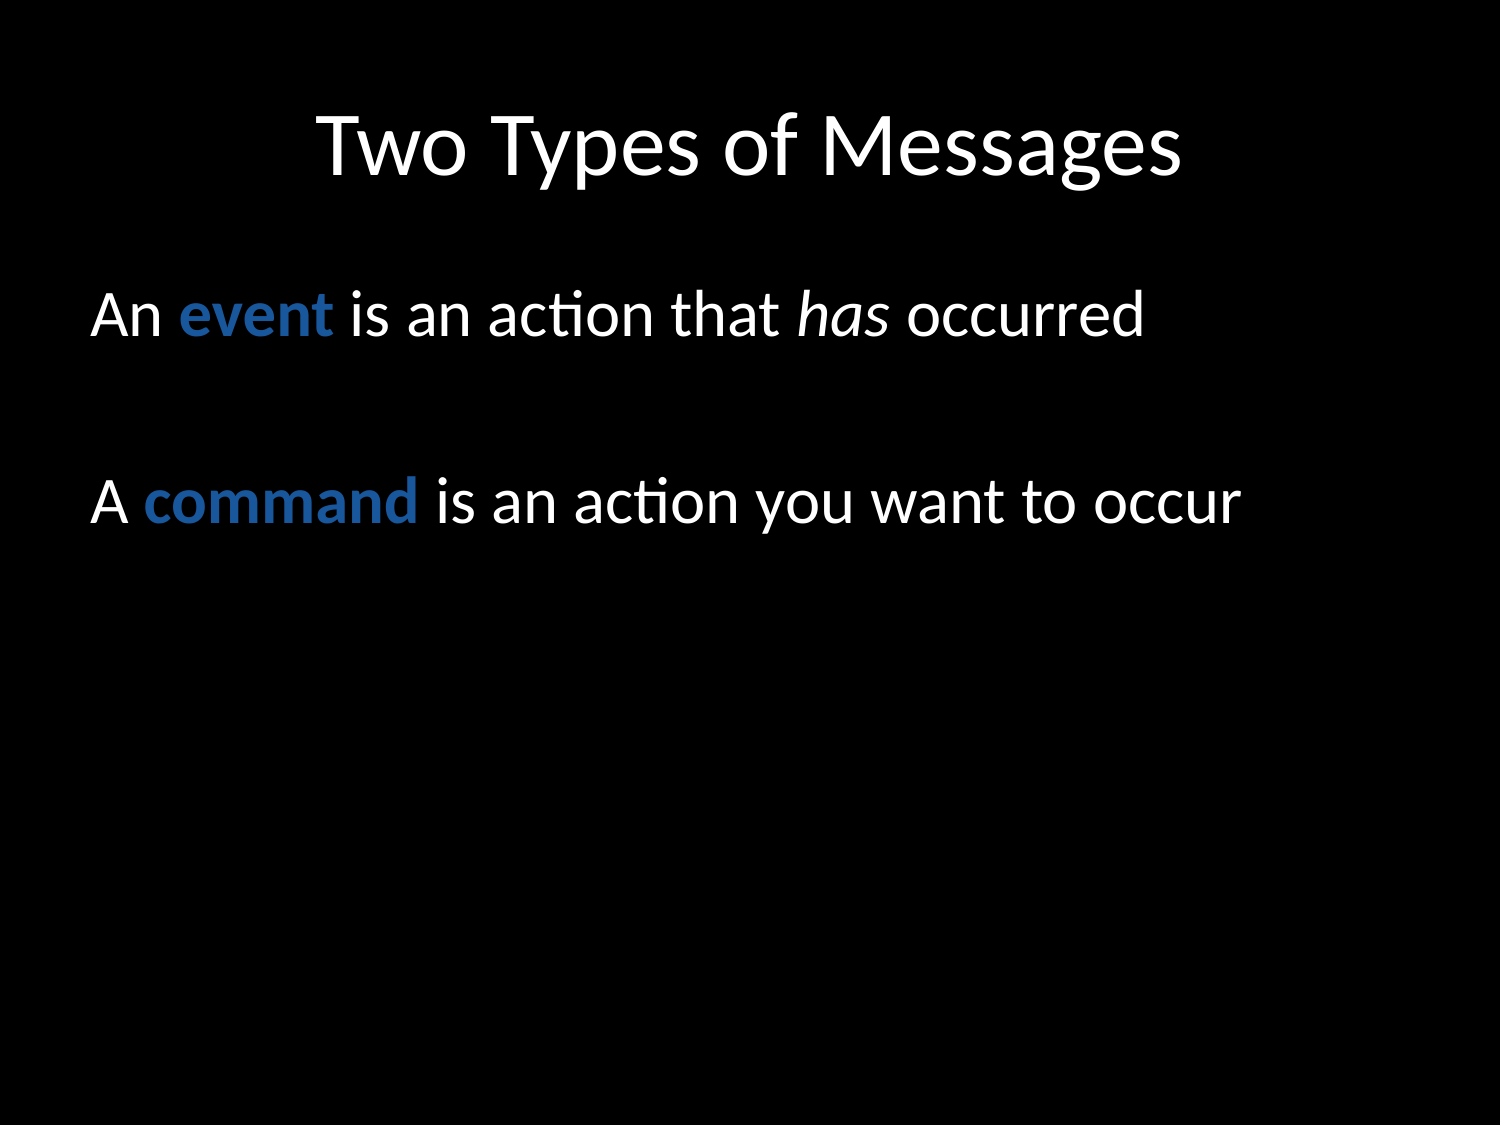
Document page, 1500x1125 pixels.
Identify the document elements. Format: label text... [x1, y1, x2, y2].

list An event is an action that has occurred A command is an action you want to occur [75, 262, 1425, 1005]
title Two Types of Messages [75, 45, 1425, 233]
